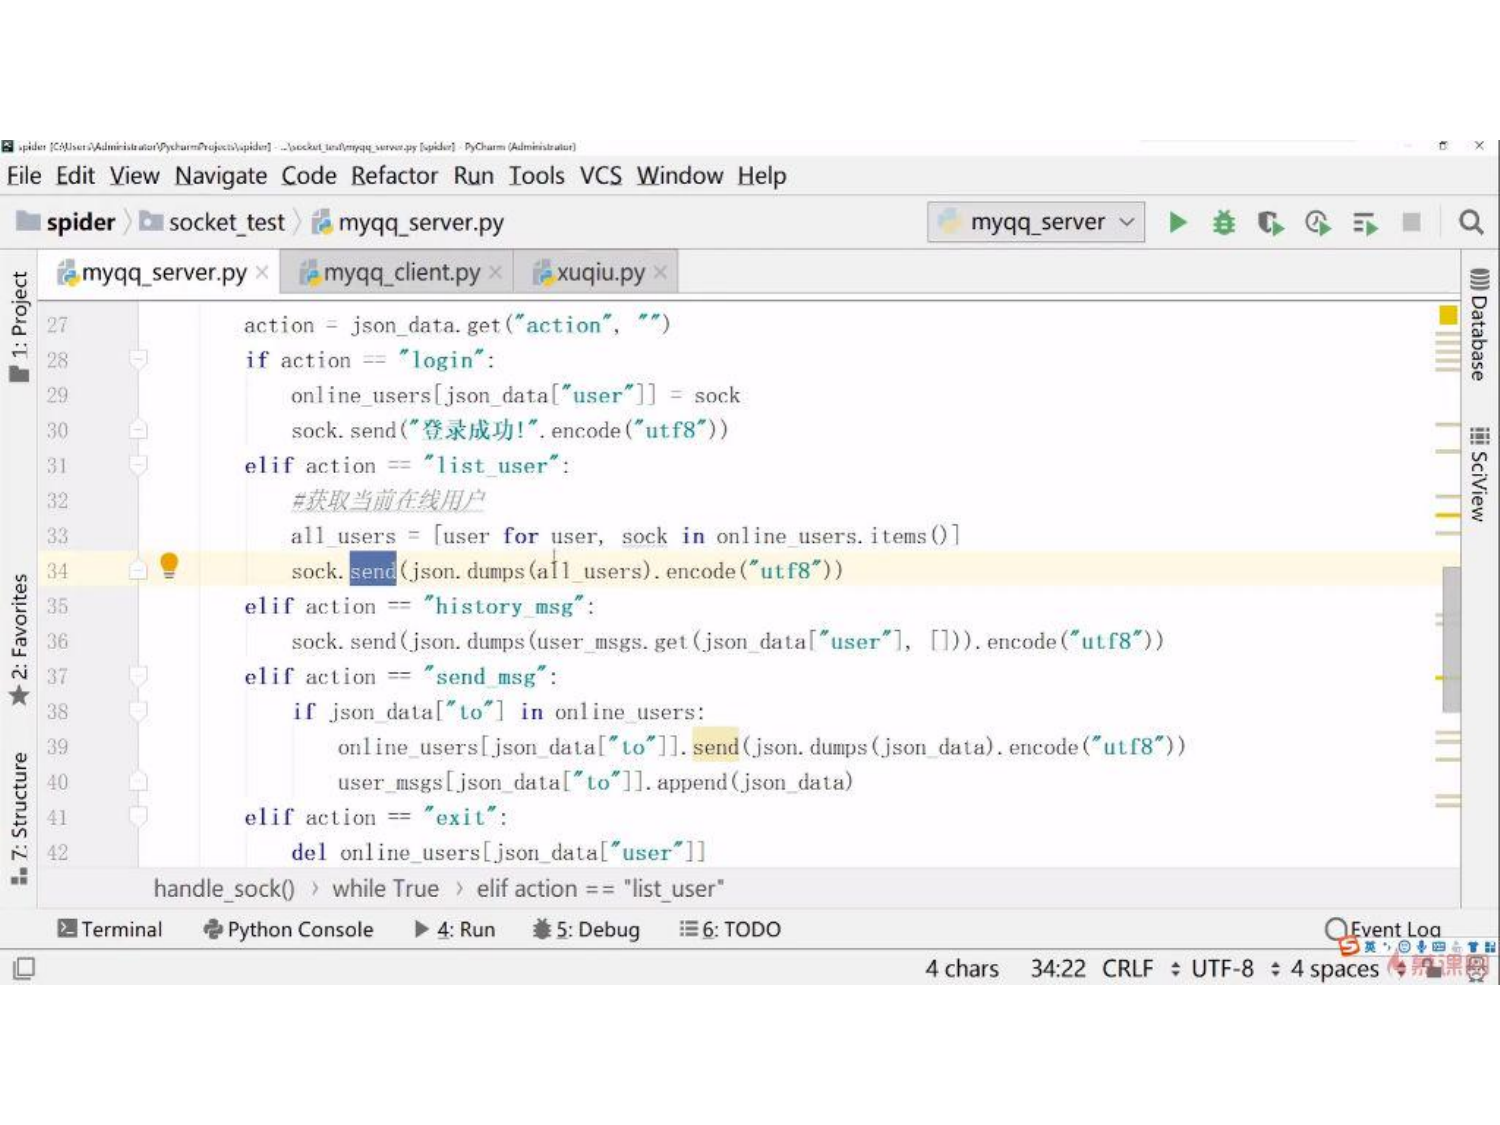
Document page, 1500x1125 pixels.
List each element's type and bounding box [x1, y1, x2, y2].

picture [0, 140, 1500, 985]
